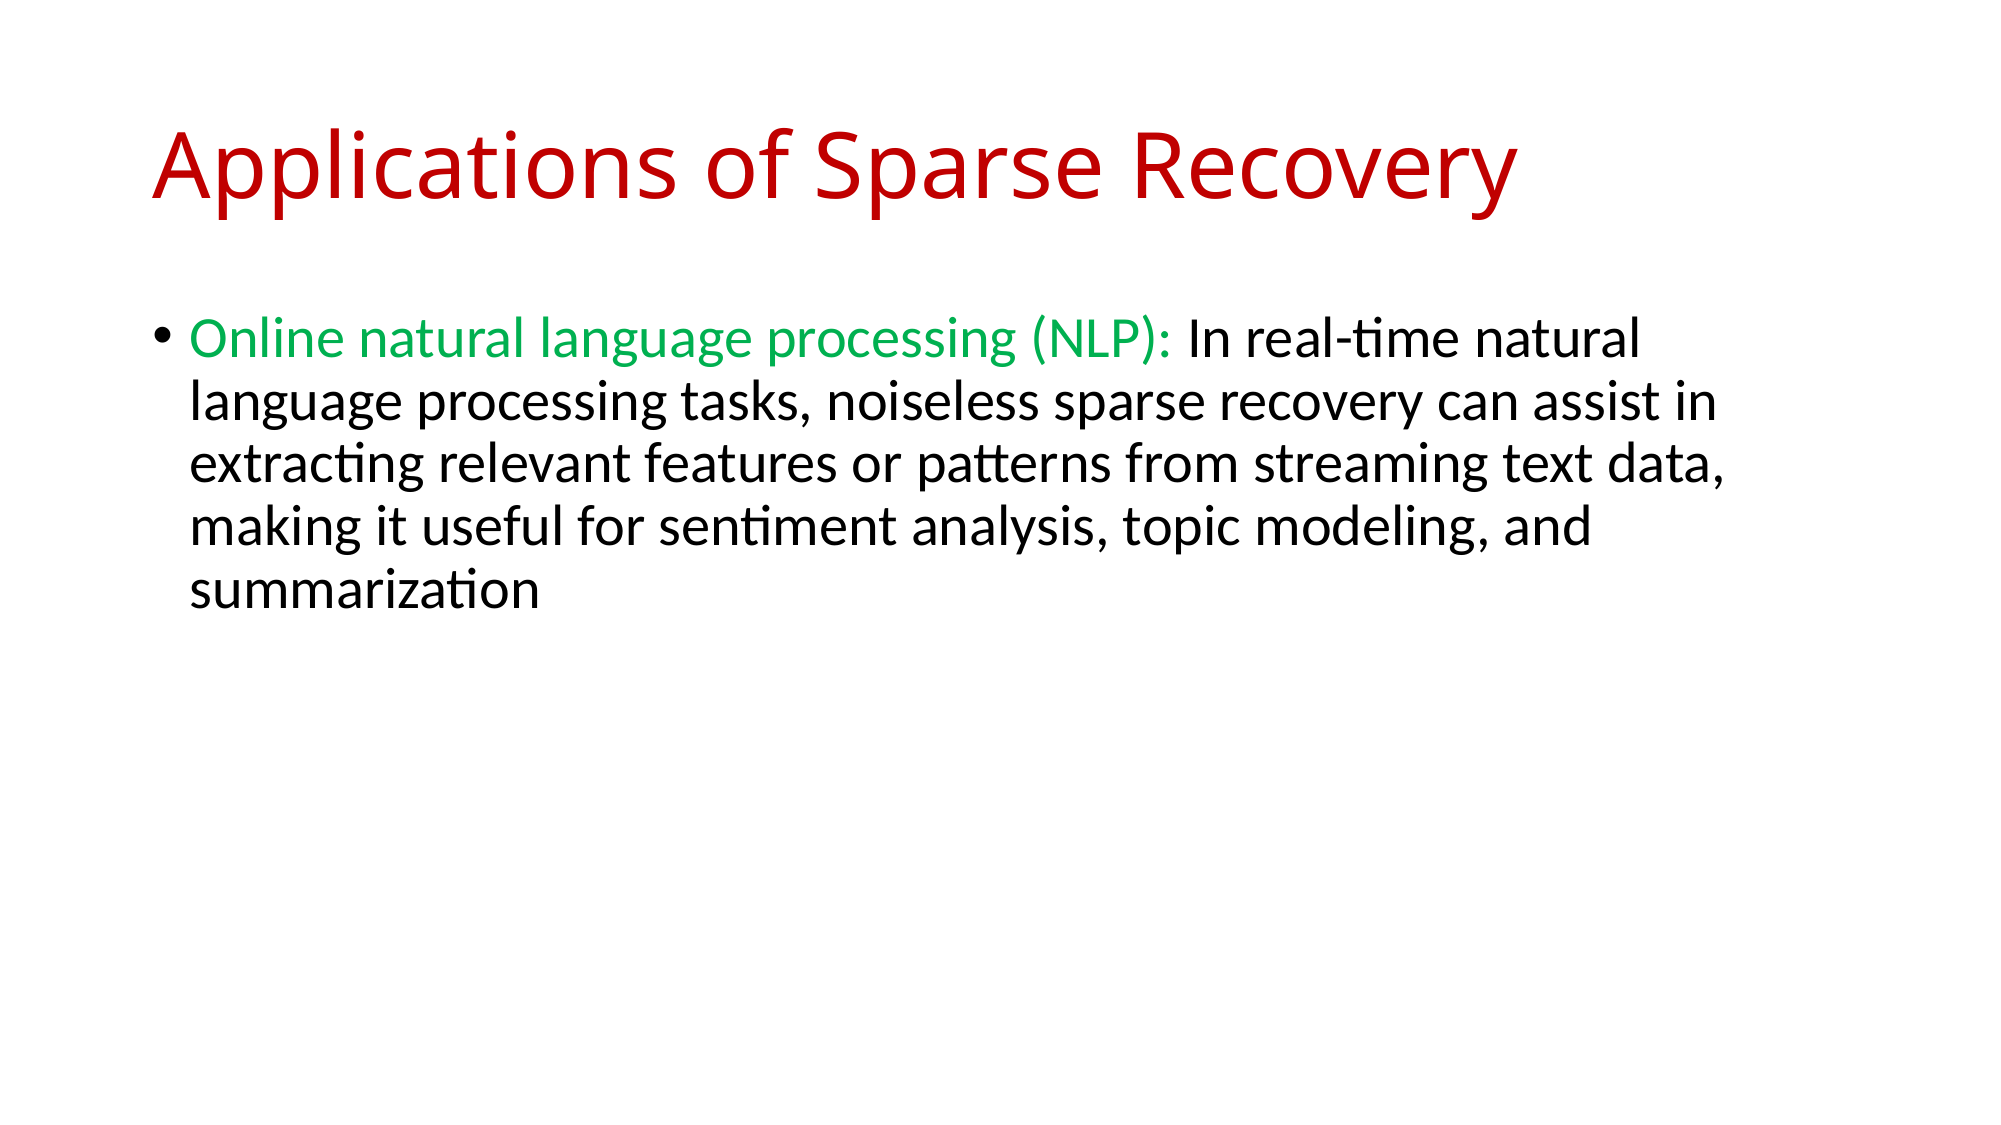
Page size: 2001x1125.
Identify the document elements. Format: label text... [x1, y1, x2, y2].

title Applications of Sparse Recovery [137, 59, 1863, 278]
list Online natural language processing (NLP): In real-time natural language processing tasks, noiseless sparse recovery can assist in extracting relevant features or patterns from streaming text data, making it useful for sentiment analysis, topic modeling, and summarization [137, 299, 1818, 1097]
